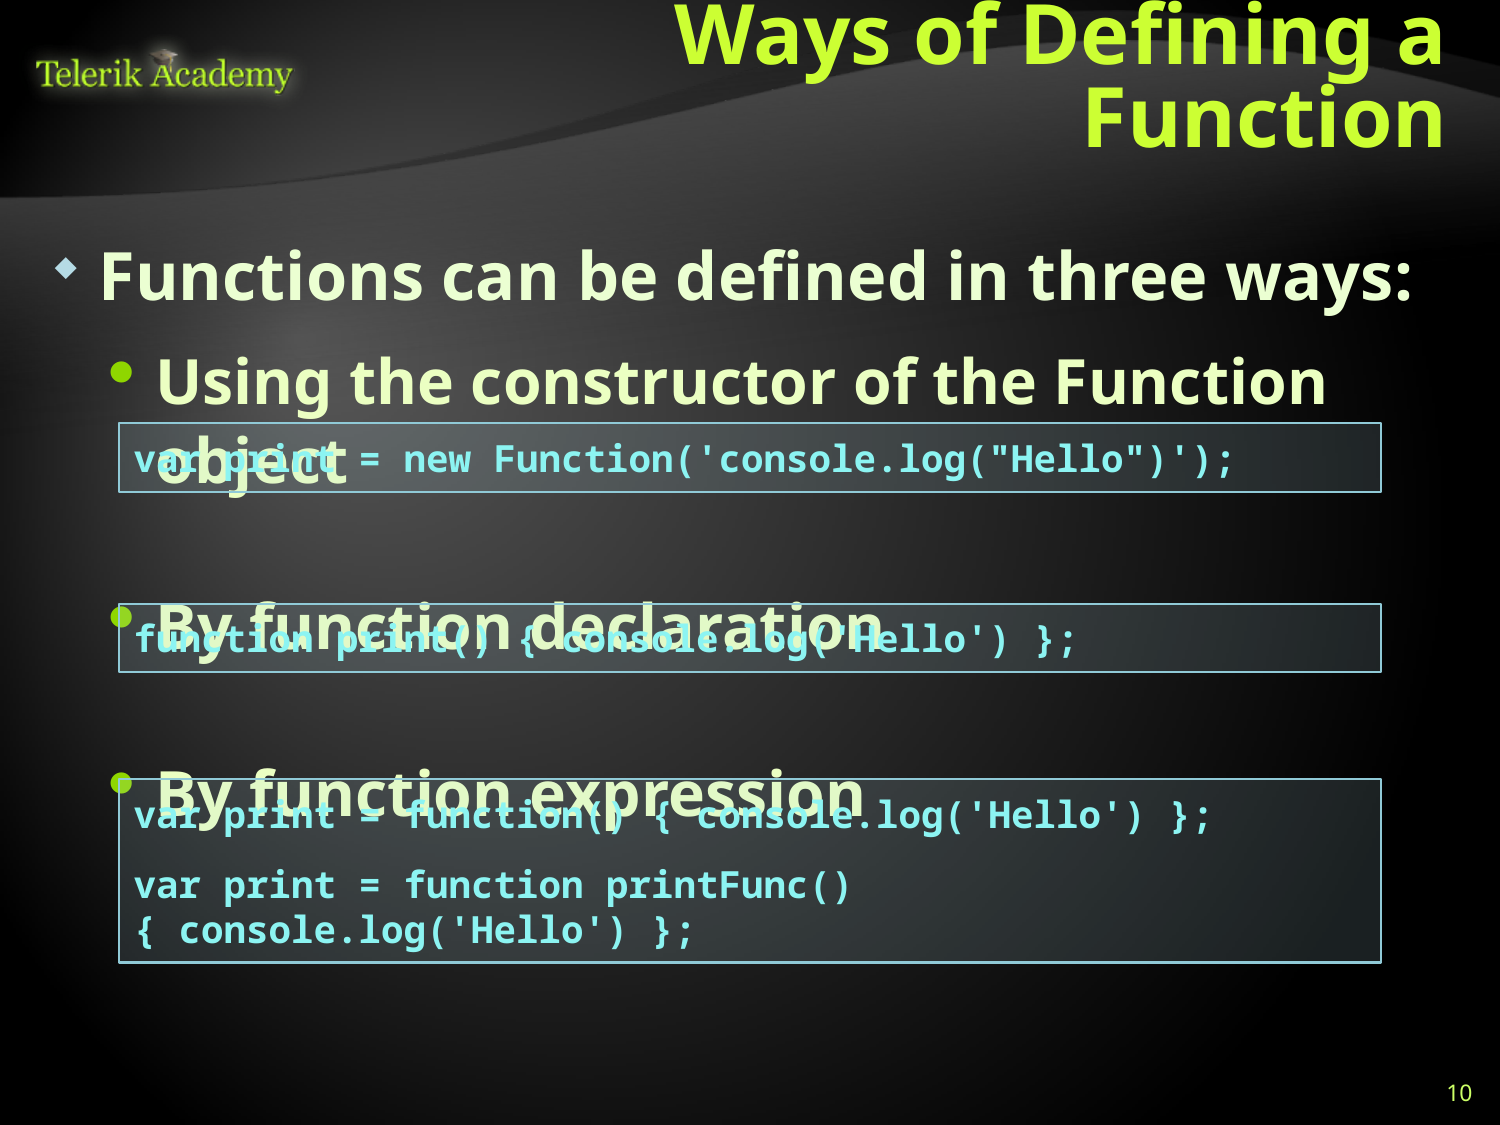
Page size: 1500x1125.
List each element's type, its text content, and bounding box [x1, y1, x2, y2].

text_box var print = function() { console.log('Hello') }; var print = function printFunc() { console.log('Hello') }; [118, 778, 1382, 963]
list Functions can be defined in three ways: Using the constructor of the Function object By function declaration By function expression [37, 222, 1463, 755]
slide_number 10 [1412, 1074, 1488, 1113]
text_box var print = new Function('console.log("Hello")'); [118, 423, 1382, 492]
title Ways of Defining a Function [16, 12, 1463, 150]
picture [0, 0, 1500, 1125]
text_box function print() { console.log('Hello') }; [118, 603, 1382, 673]
